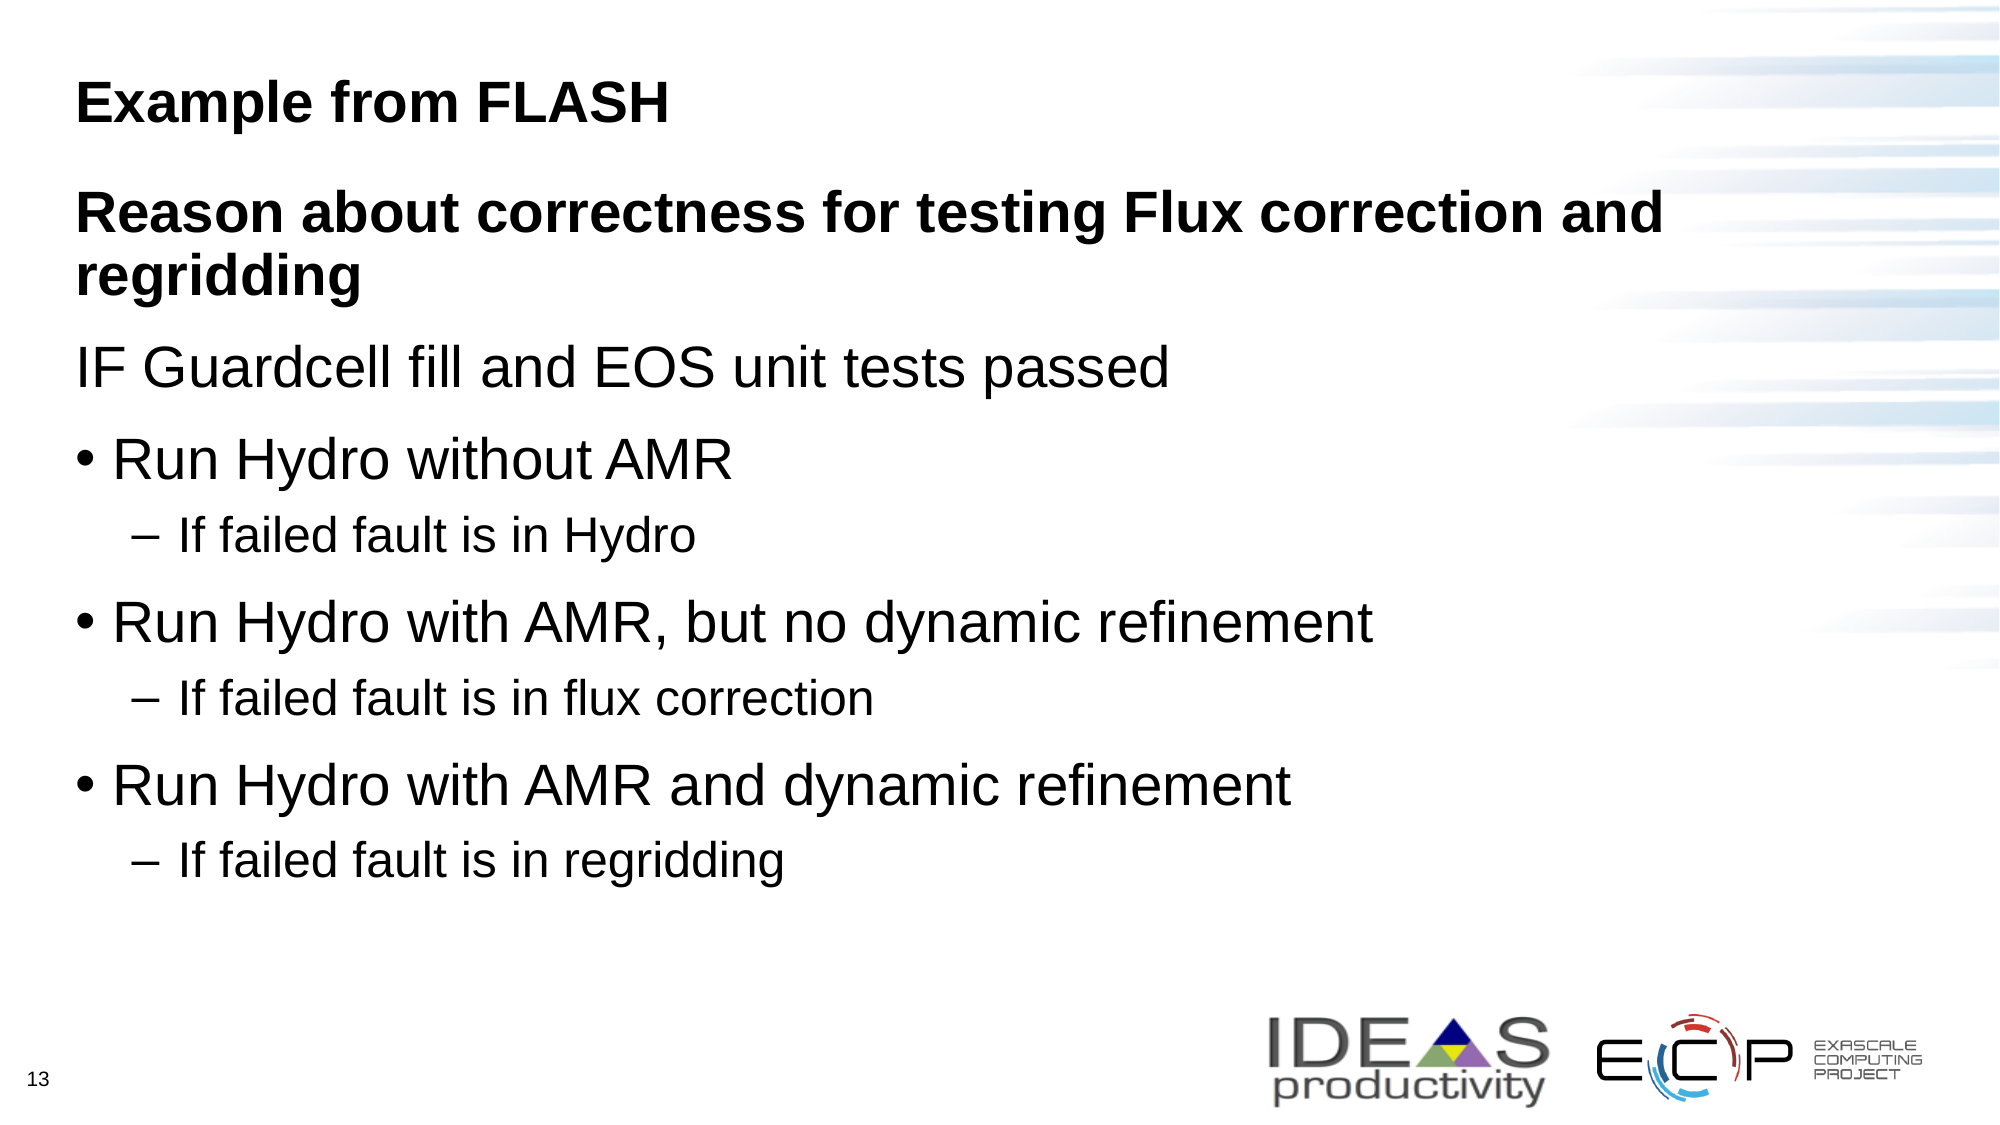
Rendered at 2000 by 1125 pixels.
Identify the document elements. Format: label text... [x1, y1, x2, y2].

title Example from FLASH [59, 67, 1926, 174]
picture [1597, 1014, 1922, 1102]
picture [1531, 0, 2000, 669]
picture [1257, 1009, 1560, 1115]
text_box Reason about correctness for testing Flux correction and regridding IF Guardcell fill and EOS unit tests passed Run Hydro without AMR If failed fault is in Hydro Run Hydro with AMR, but no dynamic refinement If failed fault is in flux correction Run Hydro with AMR and dynamic refinement If failed fault is in regridding [59, 174, 1978, 992]
